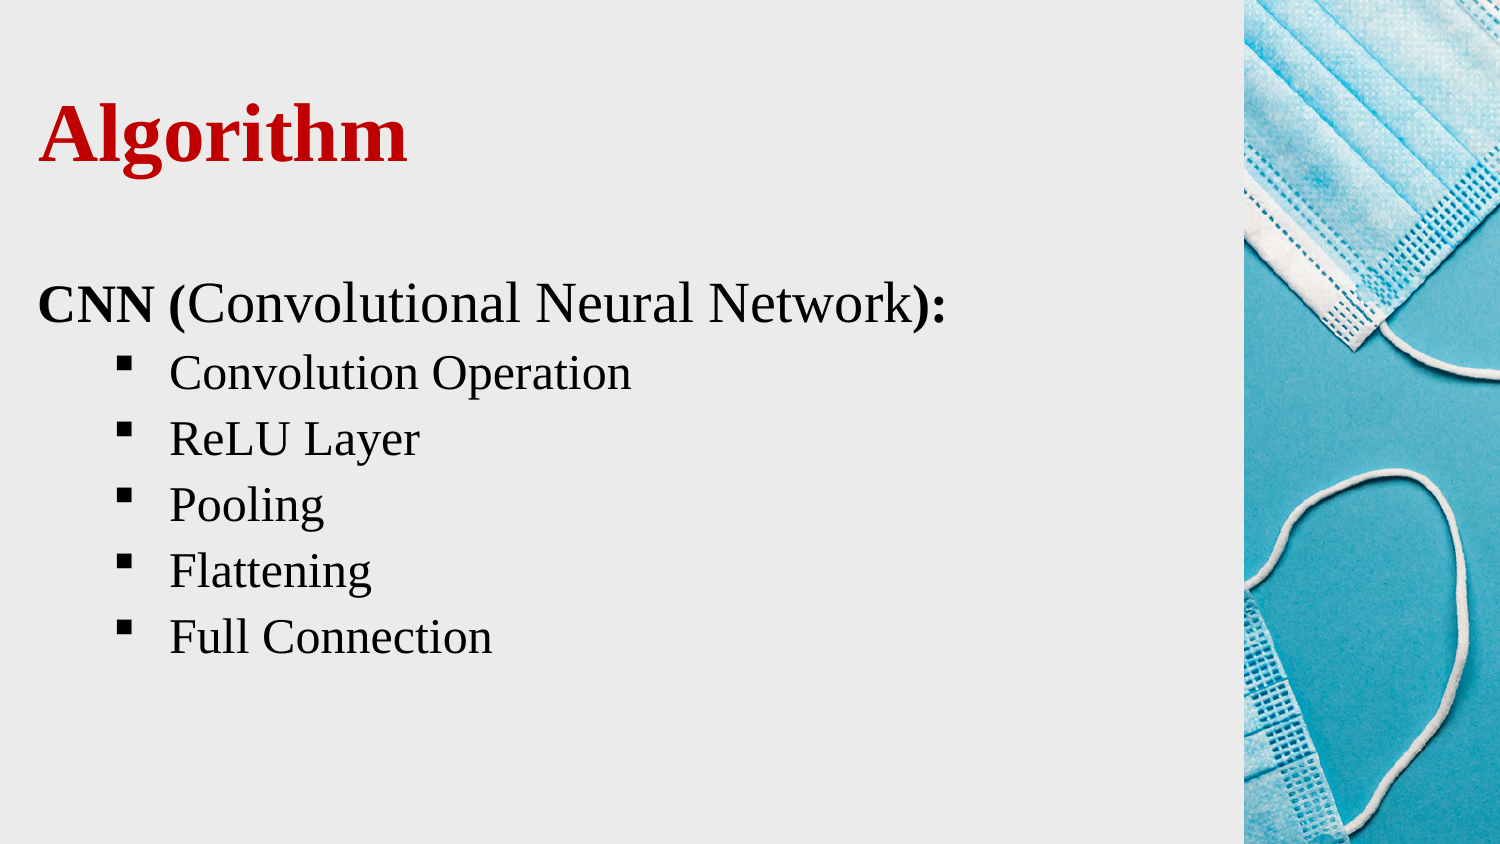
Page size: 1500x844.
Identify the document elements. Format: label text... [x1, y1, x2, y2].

text_box Algorithm [23, 71, 550, 186]
text_box CNN (Convolutional Neural Network): Convolution Operation ReLU Layer Pooling Flattening Full Connection [23, 221, 1201, 671]
picture [0, 0, 1500, 844]
